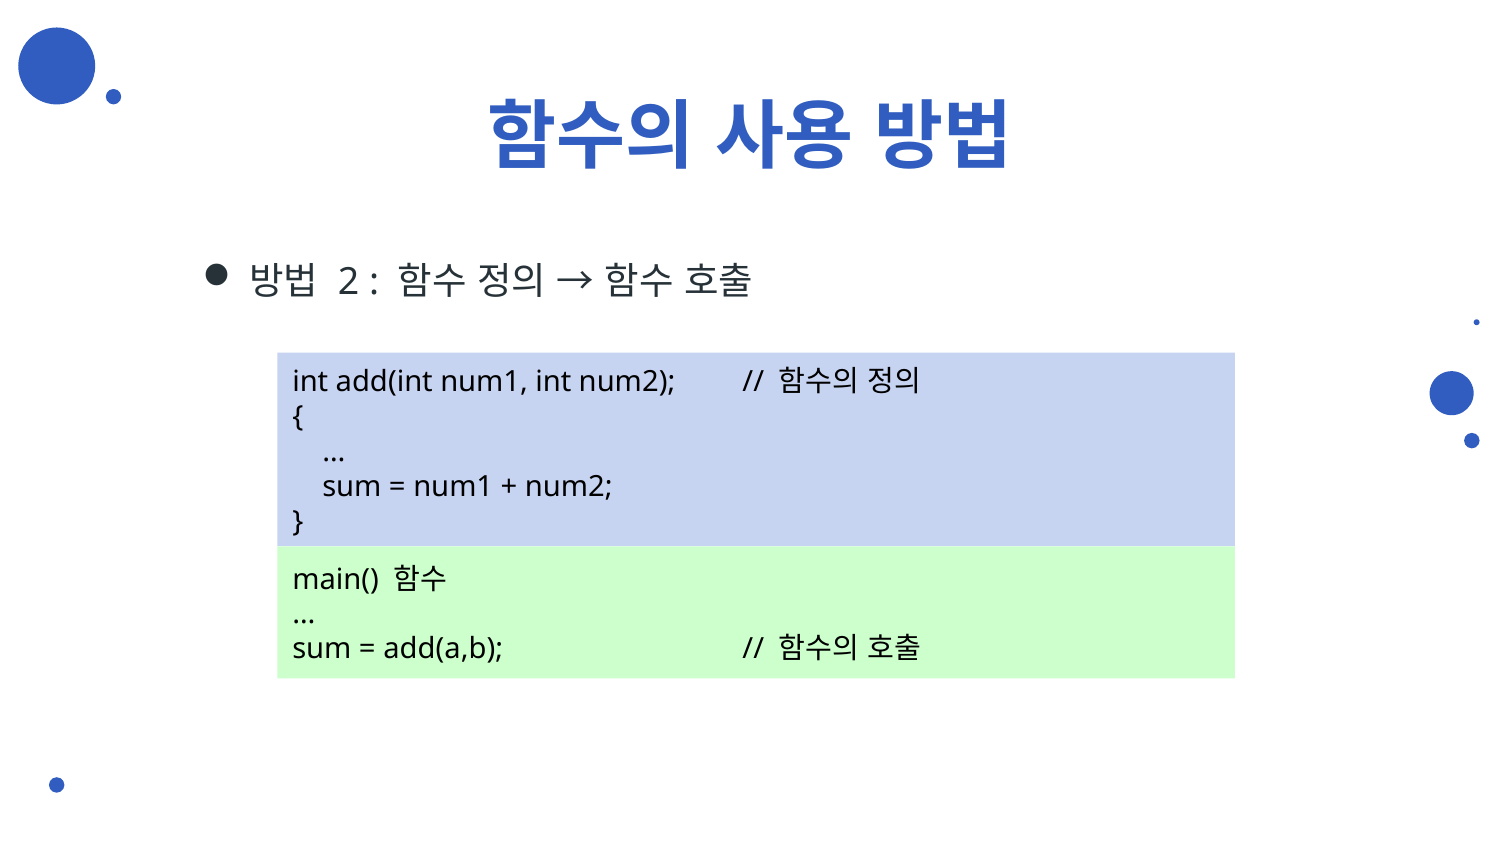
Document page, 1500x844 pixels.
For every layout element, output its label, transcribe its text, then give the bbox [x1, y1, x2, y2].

text_box int add(int num1, int num2); // 함수의 정의 { … sum = num1 + num2; } [275, 350, 1237, 544]
title 함수의 사용 방법 [112, 72, 1388, 167]
subtitle 방법 2 : 함수 정의 → 함수 호출 [112, 242, 1388, 771]
text_box main() 함수 … sum = add(a,b); // 함수의 호출 [275, 544, 1237, 680]
